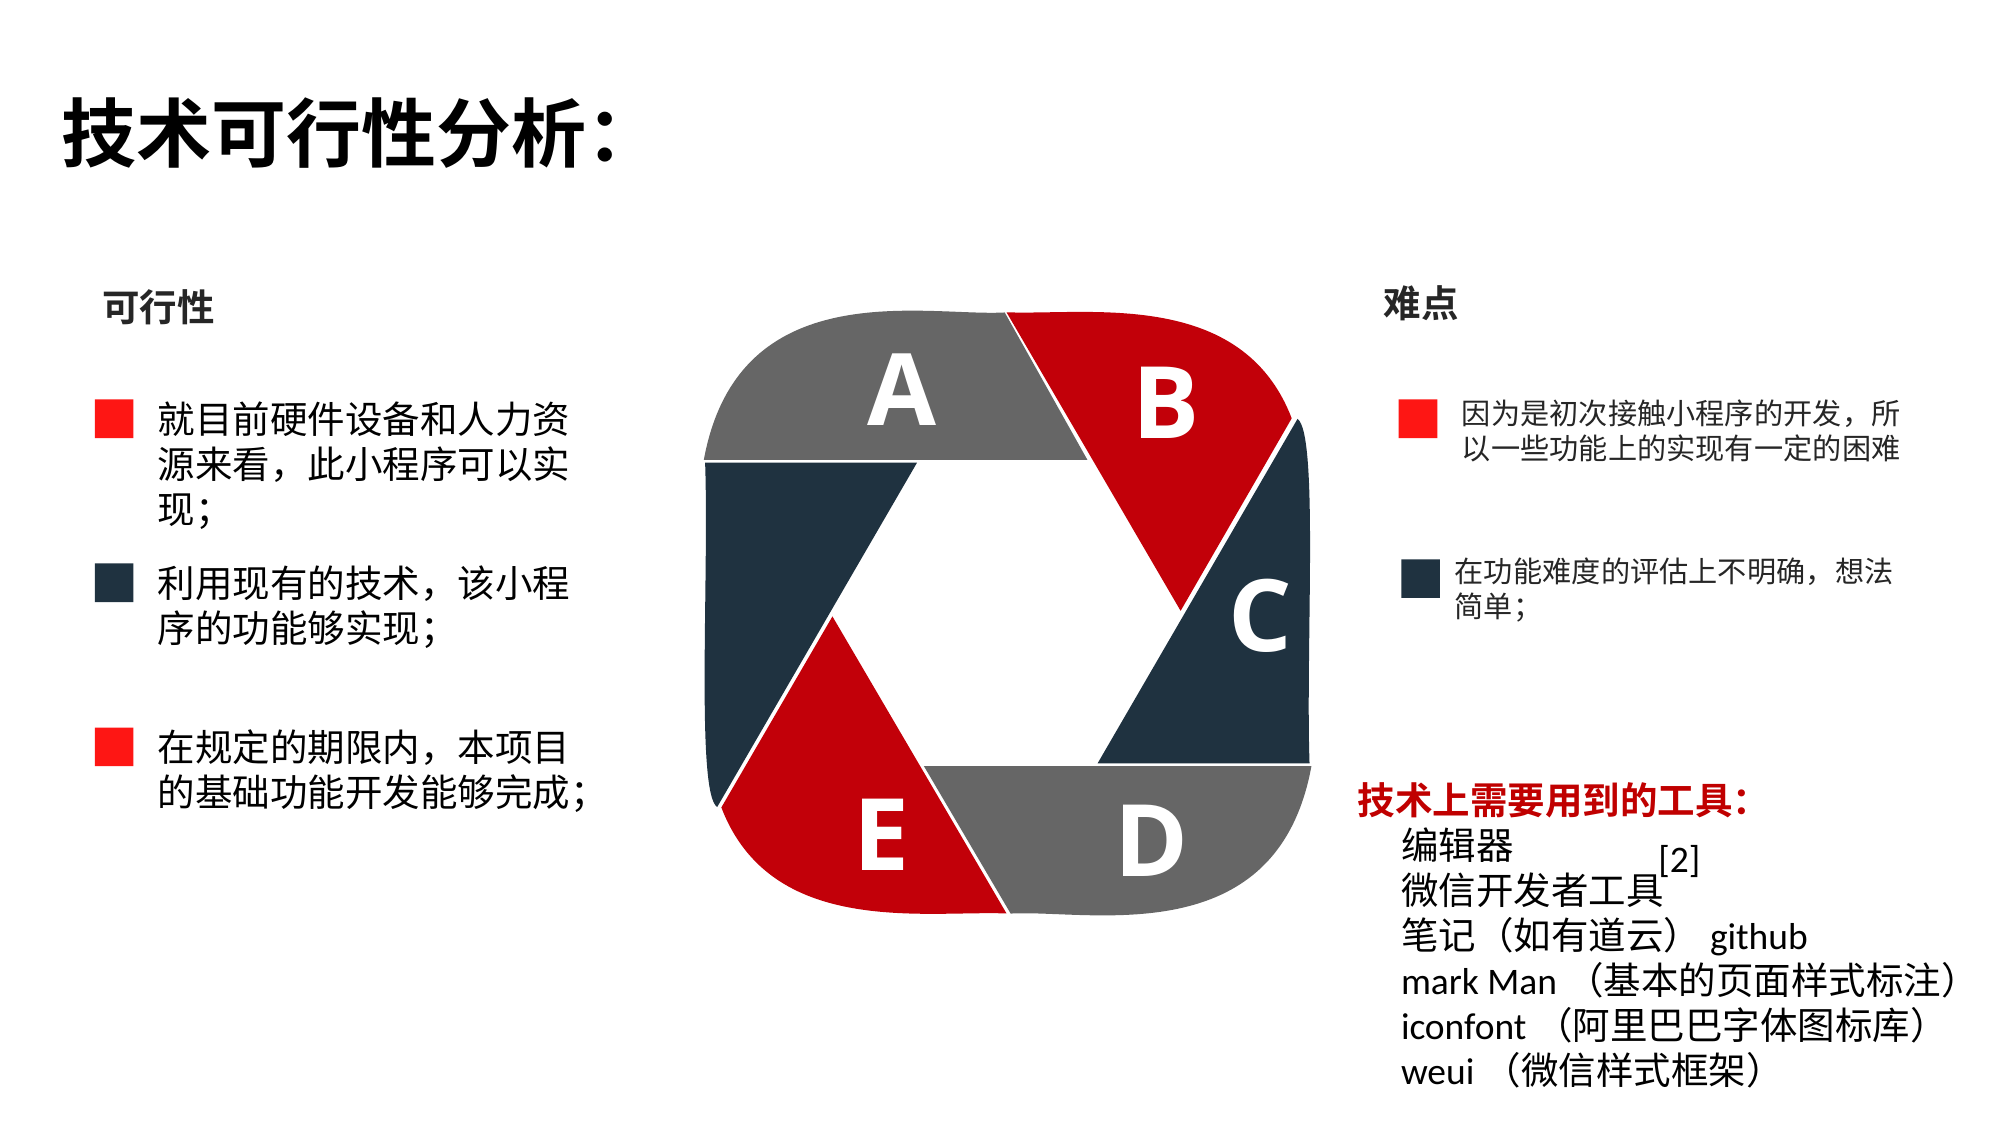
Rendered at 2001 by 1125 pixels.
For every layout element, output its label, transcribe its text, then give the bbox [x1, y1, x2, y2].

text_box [94, 716, 618, 823]
text_box D [1099, 769, 1186, 904]
text_box C [1213, 544, 1300, 680]
text_box [923, 766, 1312, 916]
text_box E [838, 763, 924, 899]
text_box 难点 [1368, 272, 1732, 333]
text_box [1401, 546, 1915, 632]
text_box A [852, 317, 939, 453]
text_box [94, 552, 618, 659]
text_box B [1117, 331, 1204, 466]
text_box 可行性 [87, 276, 450, 336]
text_box [2] [1643, 827, 1752, 888]
text_box [1097, 418, 1311, 764]
text_box [1006, 311, 1292, 611]
text_box 技术可行性分析： [46, 79, 811, 185]
text_box [721, 616, 1007, 914]
text_box [704, 462, 918, 808]
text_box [94, 388, 618, 540]
text_box 技术上需要用到的工具： 编辑器 微信开发者工具 笔记（如有道云）github mark Man（基本的页面样式标注） iconfont（阿里巴巴字体图标库） weui（微信样式框架） [1310, 769, 2000, 1100]
text_box [703, 310, 1088, 460]
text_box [1398, 388, 1922, 475]
